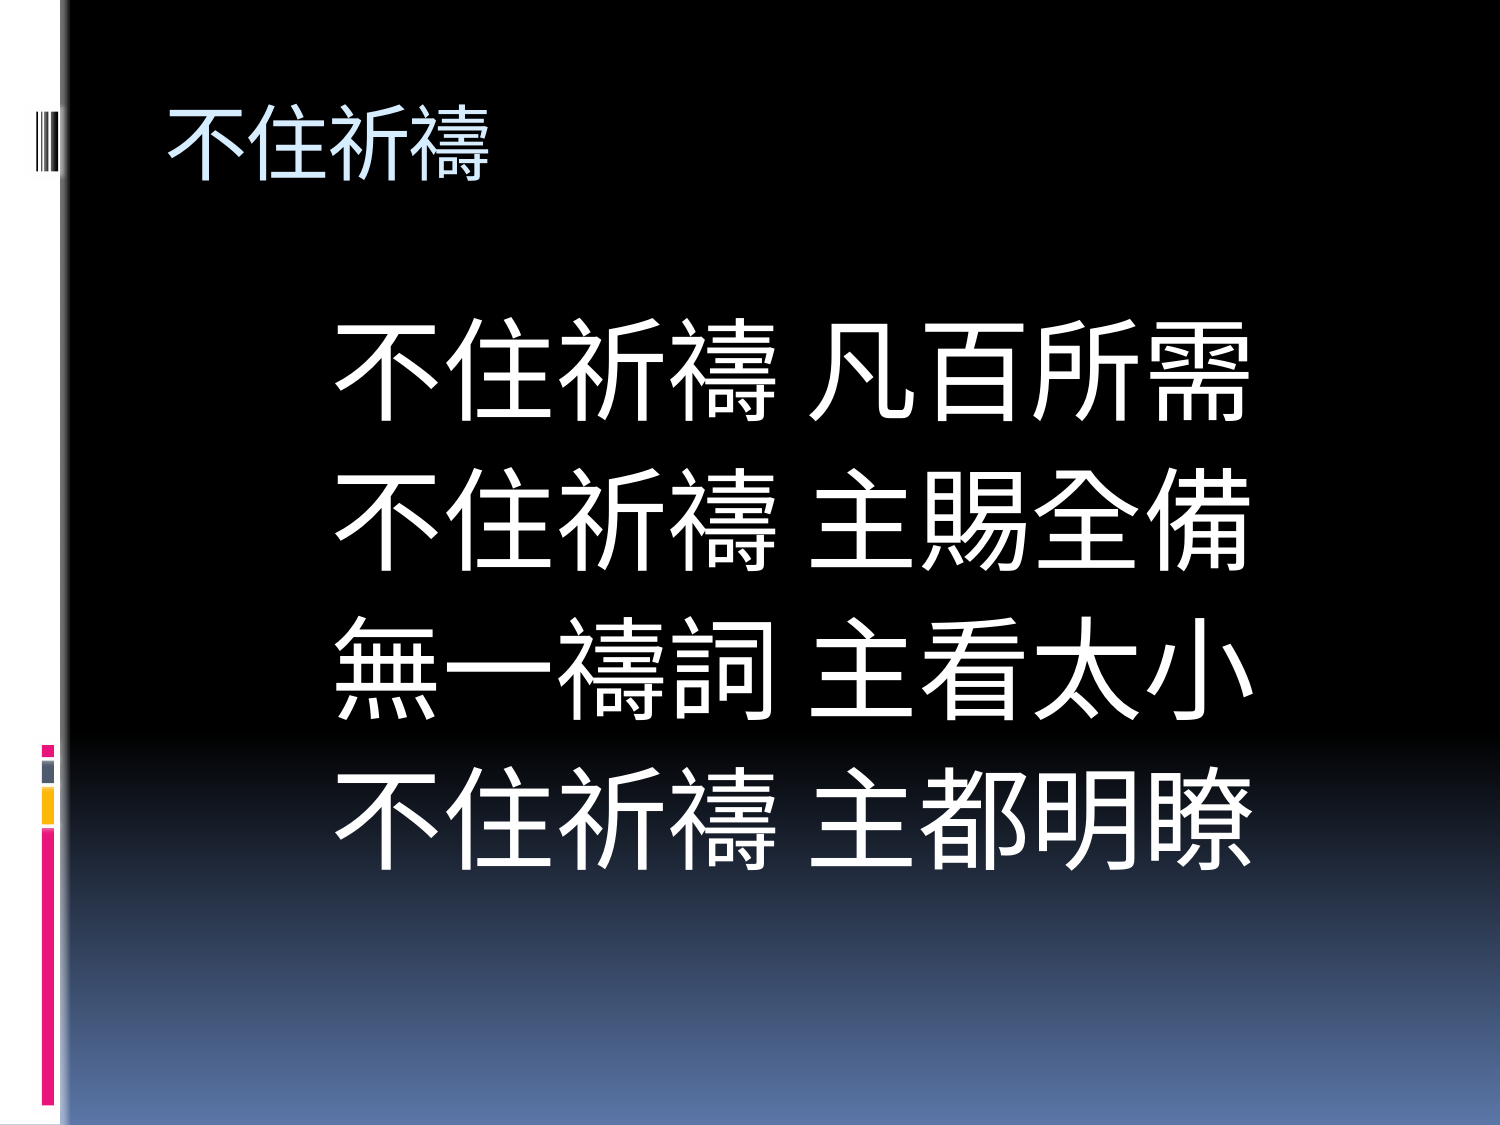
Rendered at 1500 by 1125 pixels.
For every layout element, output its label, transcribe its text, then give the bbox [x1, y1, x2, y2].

title 不住祈禱 [150, 83, 1425, 234]
list 不住祈禱 凡百所需 不住祈禱 主賜全備 無一禱詞 主看太小 不住祈禱 主都明瞭 [150, 292, 1425, 1043]
